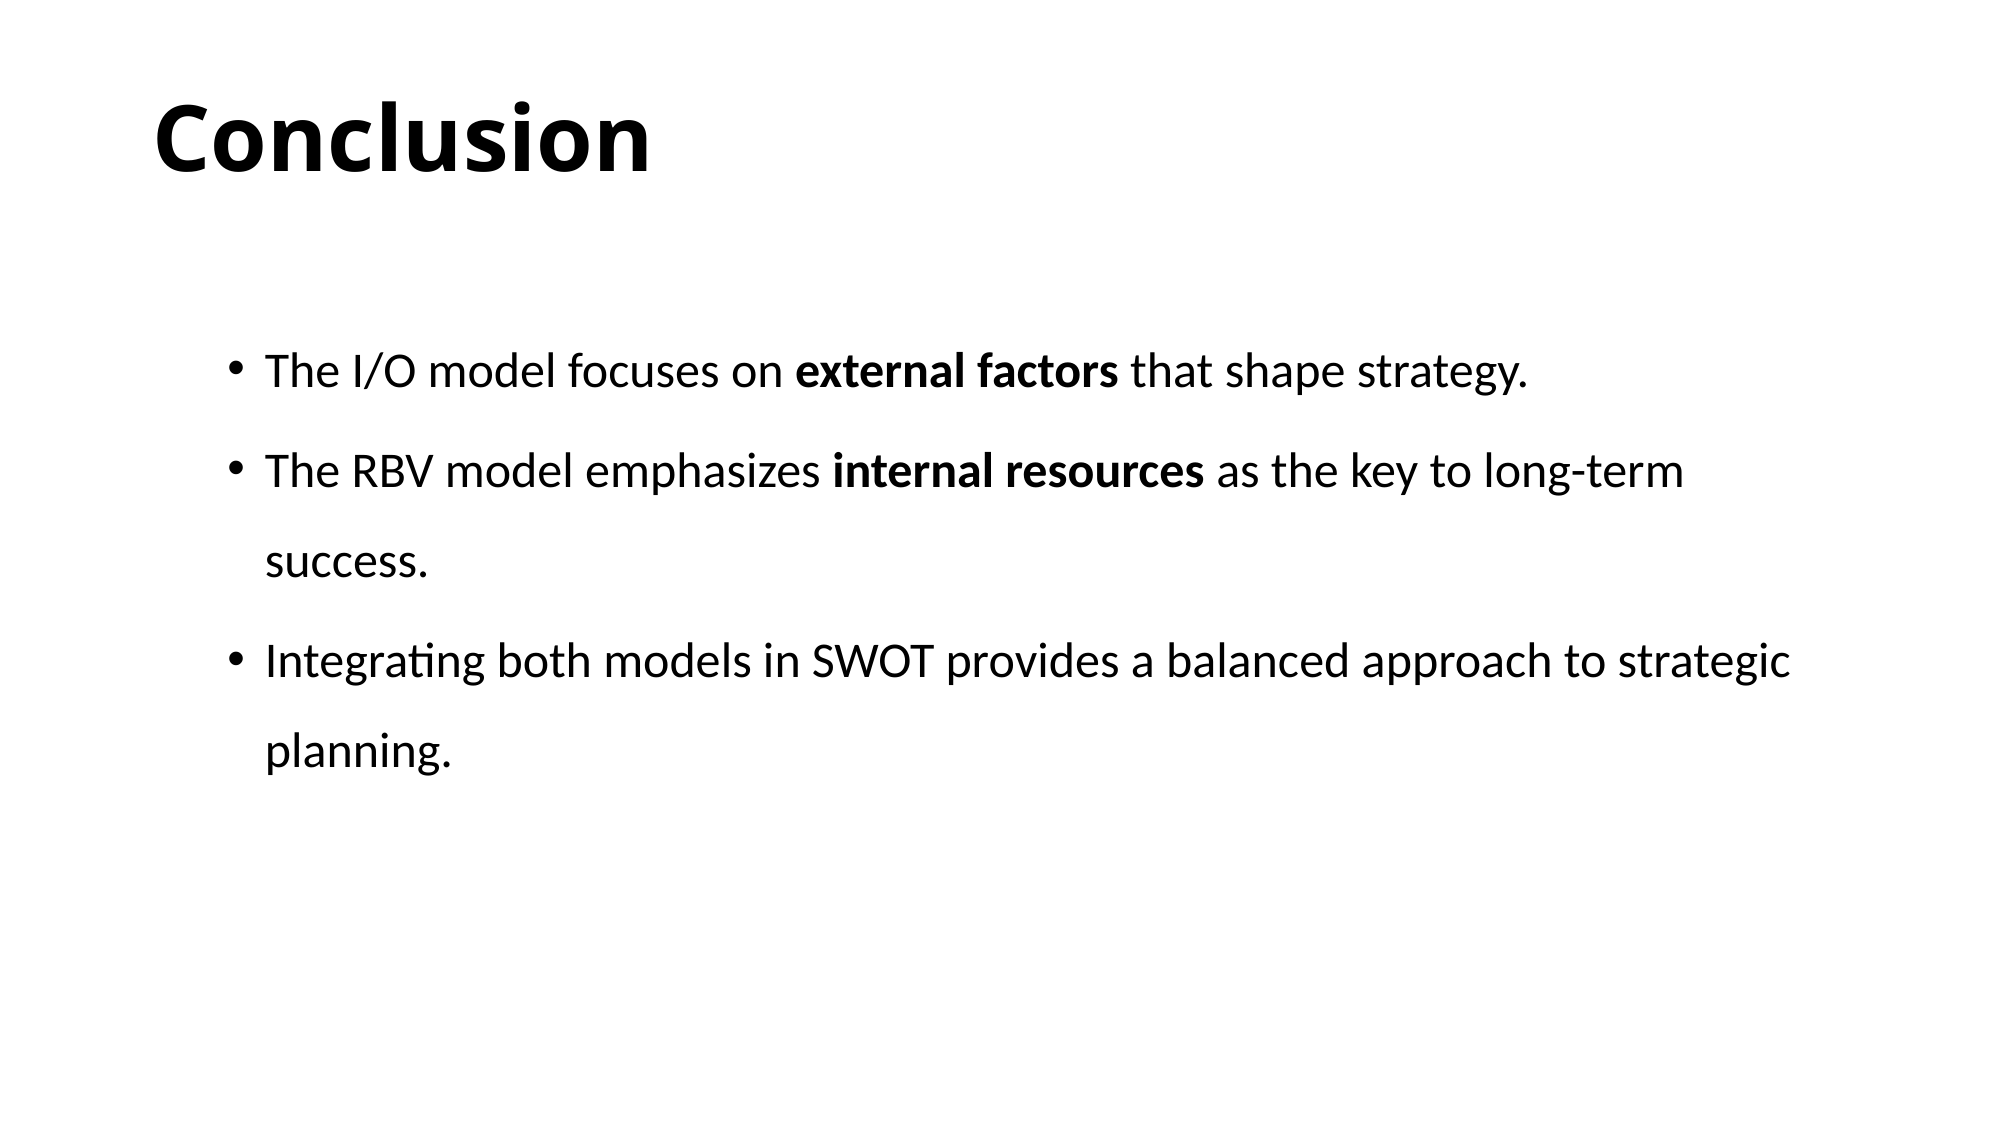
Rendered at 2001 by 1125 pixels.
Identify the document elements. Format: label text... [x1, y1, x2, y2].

title Conclusion [137, 59, 1863, 223]
list The I/O model focuses on external factors that shape strategy. The RBV model emphasizes internal resources as the key to long-term success. Integrating both models in SWOT provides a balanced approach to strategic planning. [137, 299, 1863, 1014]
